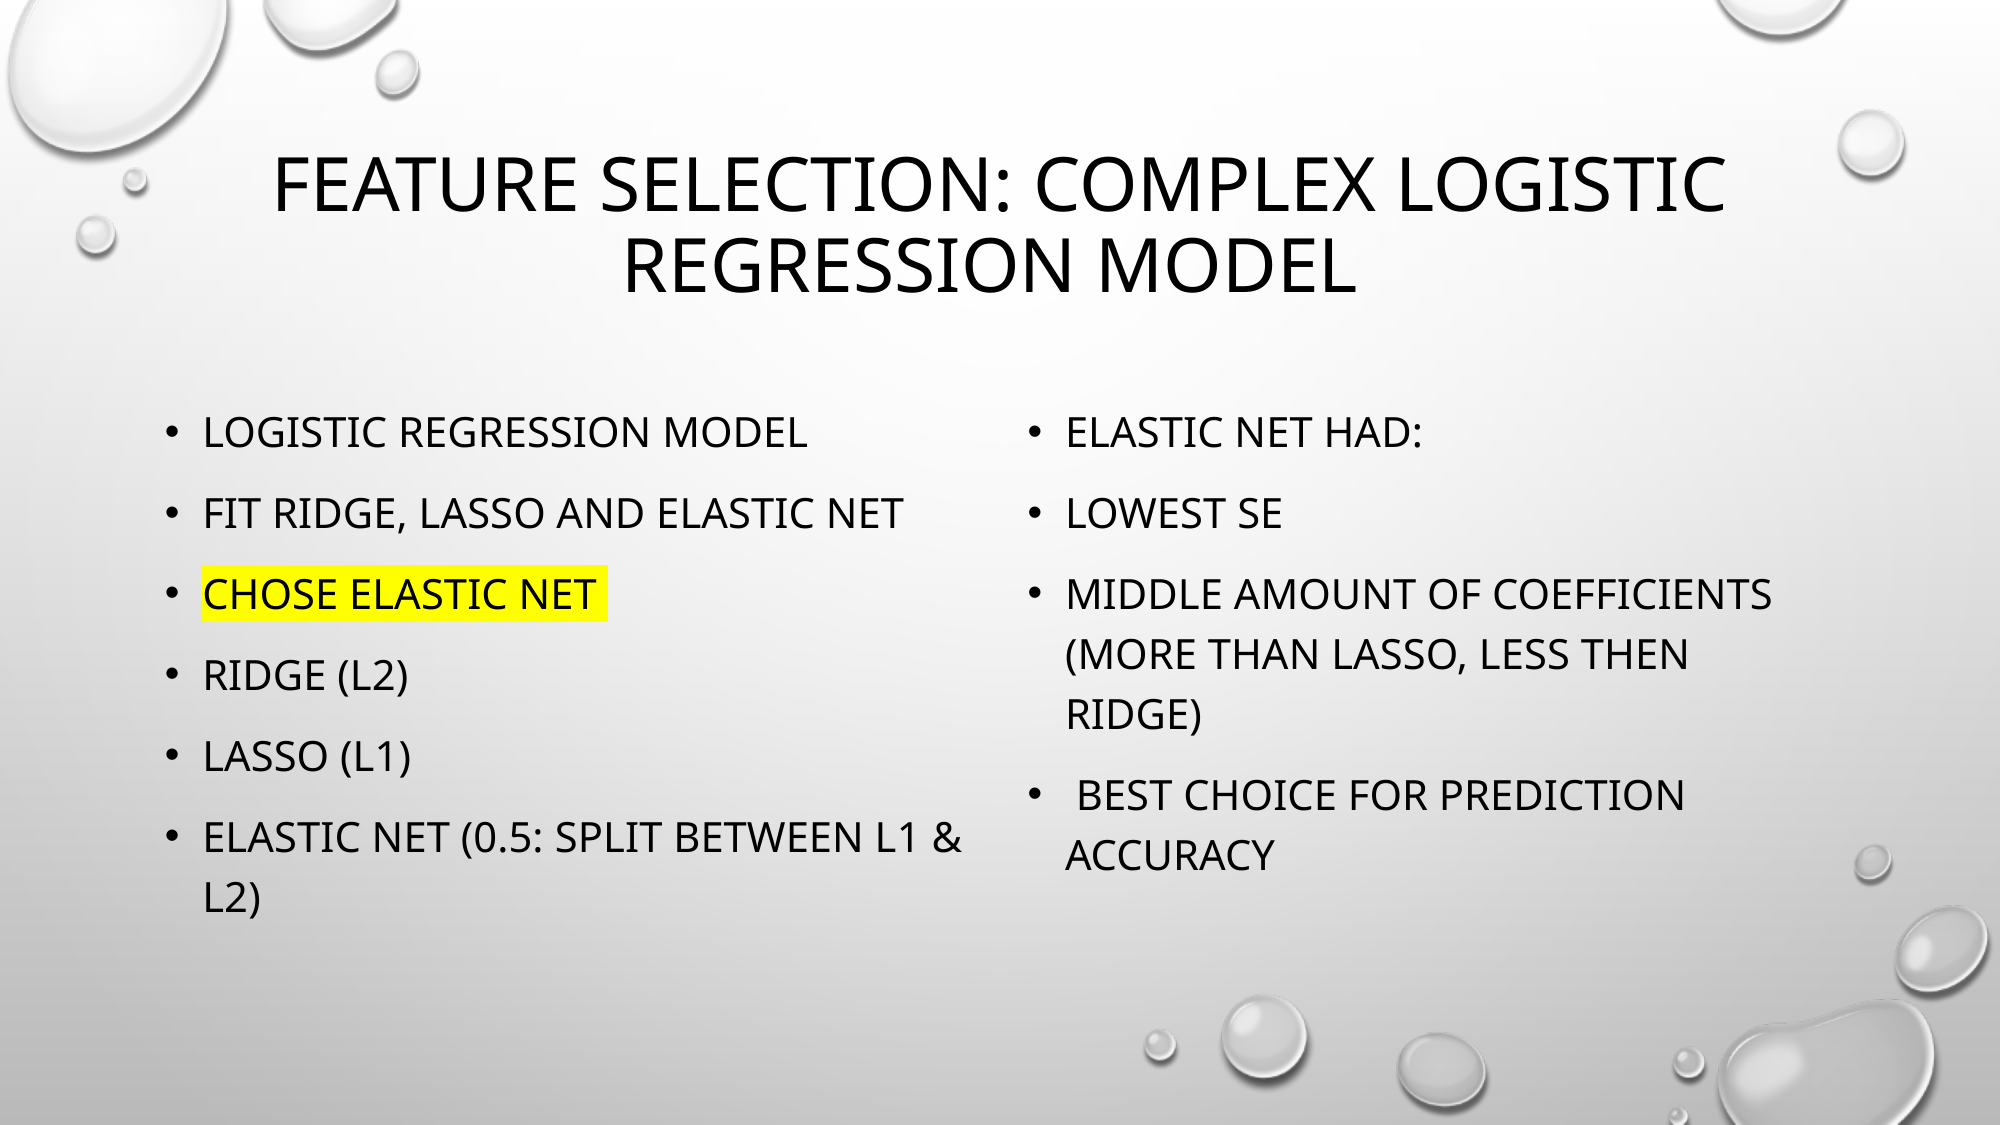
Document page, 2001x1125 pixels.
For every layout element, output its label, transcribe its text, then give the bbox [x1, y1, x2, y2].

picture [0, 0, 2000, 1125]
title Feature Selection: complex logistic regression model [97, 96, 1903, 359]
list logistic regression model Fit Ridge, Lasso and Elastic net Chose elastic net Ridge (l2) Lasso (l1) Elastic Net (0.5: split between L1 & L2) [149, 388, 988, 1104]
list Elastic Net had: lowest SE middle amount of coefficients (more than lasso, less then ridge) best choice for prediction accuracy [1012, 388, 1850, 950]
